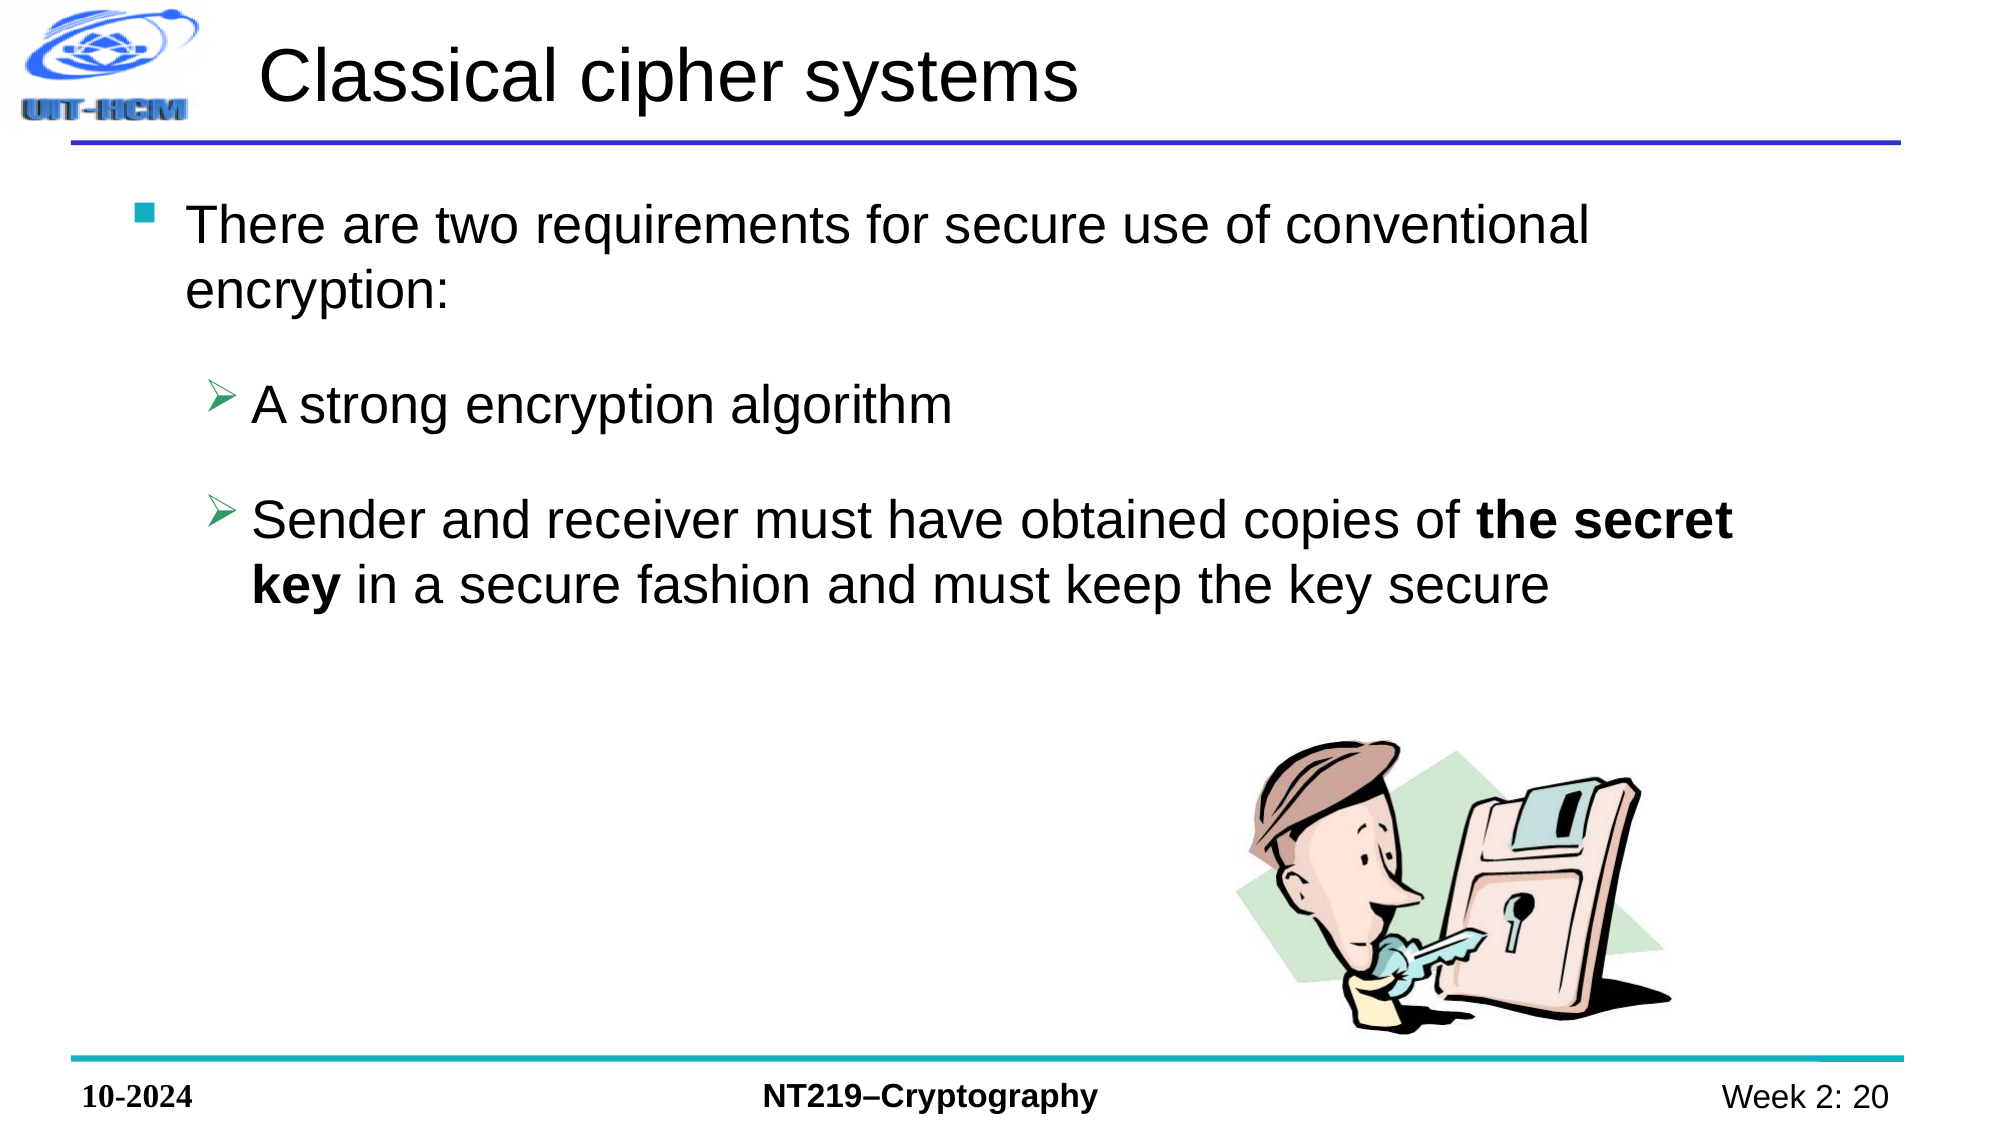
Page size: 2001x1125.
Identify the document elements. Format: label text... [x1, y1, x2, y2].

title Classical cipher systems [244, 6, 1508, 137]
picture [1235, 736, 1675, 1037]
list There are two requirements for secure use of conventional encryption: A strong encryption algorithm Sender and receiver must have obtained copies of the secret key in a secure fashion and must keep the key secure [114, 181, 1827, 835]
picture [0, 0, 221, 132]
